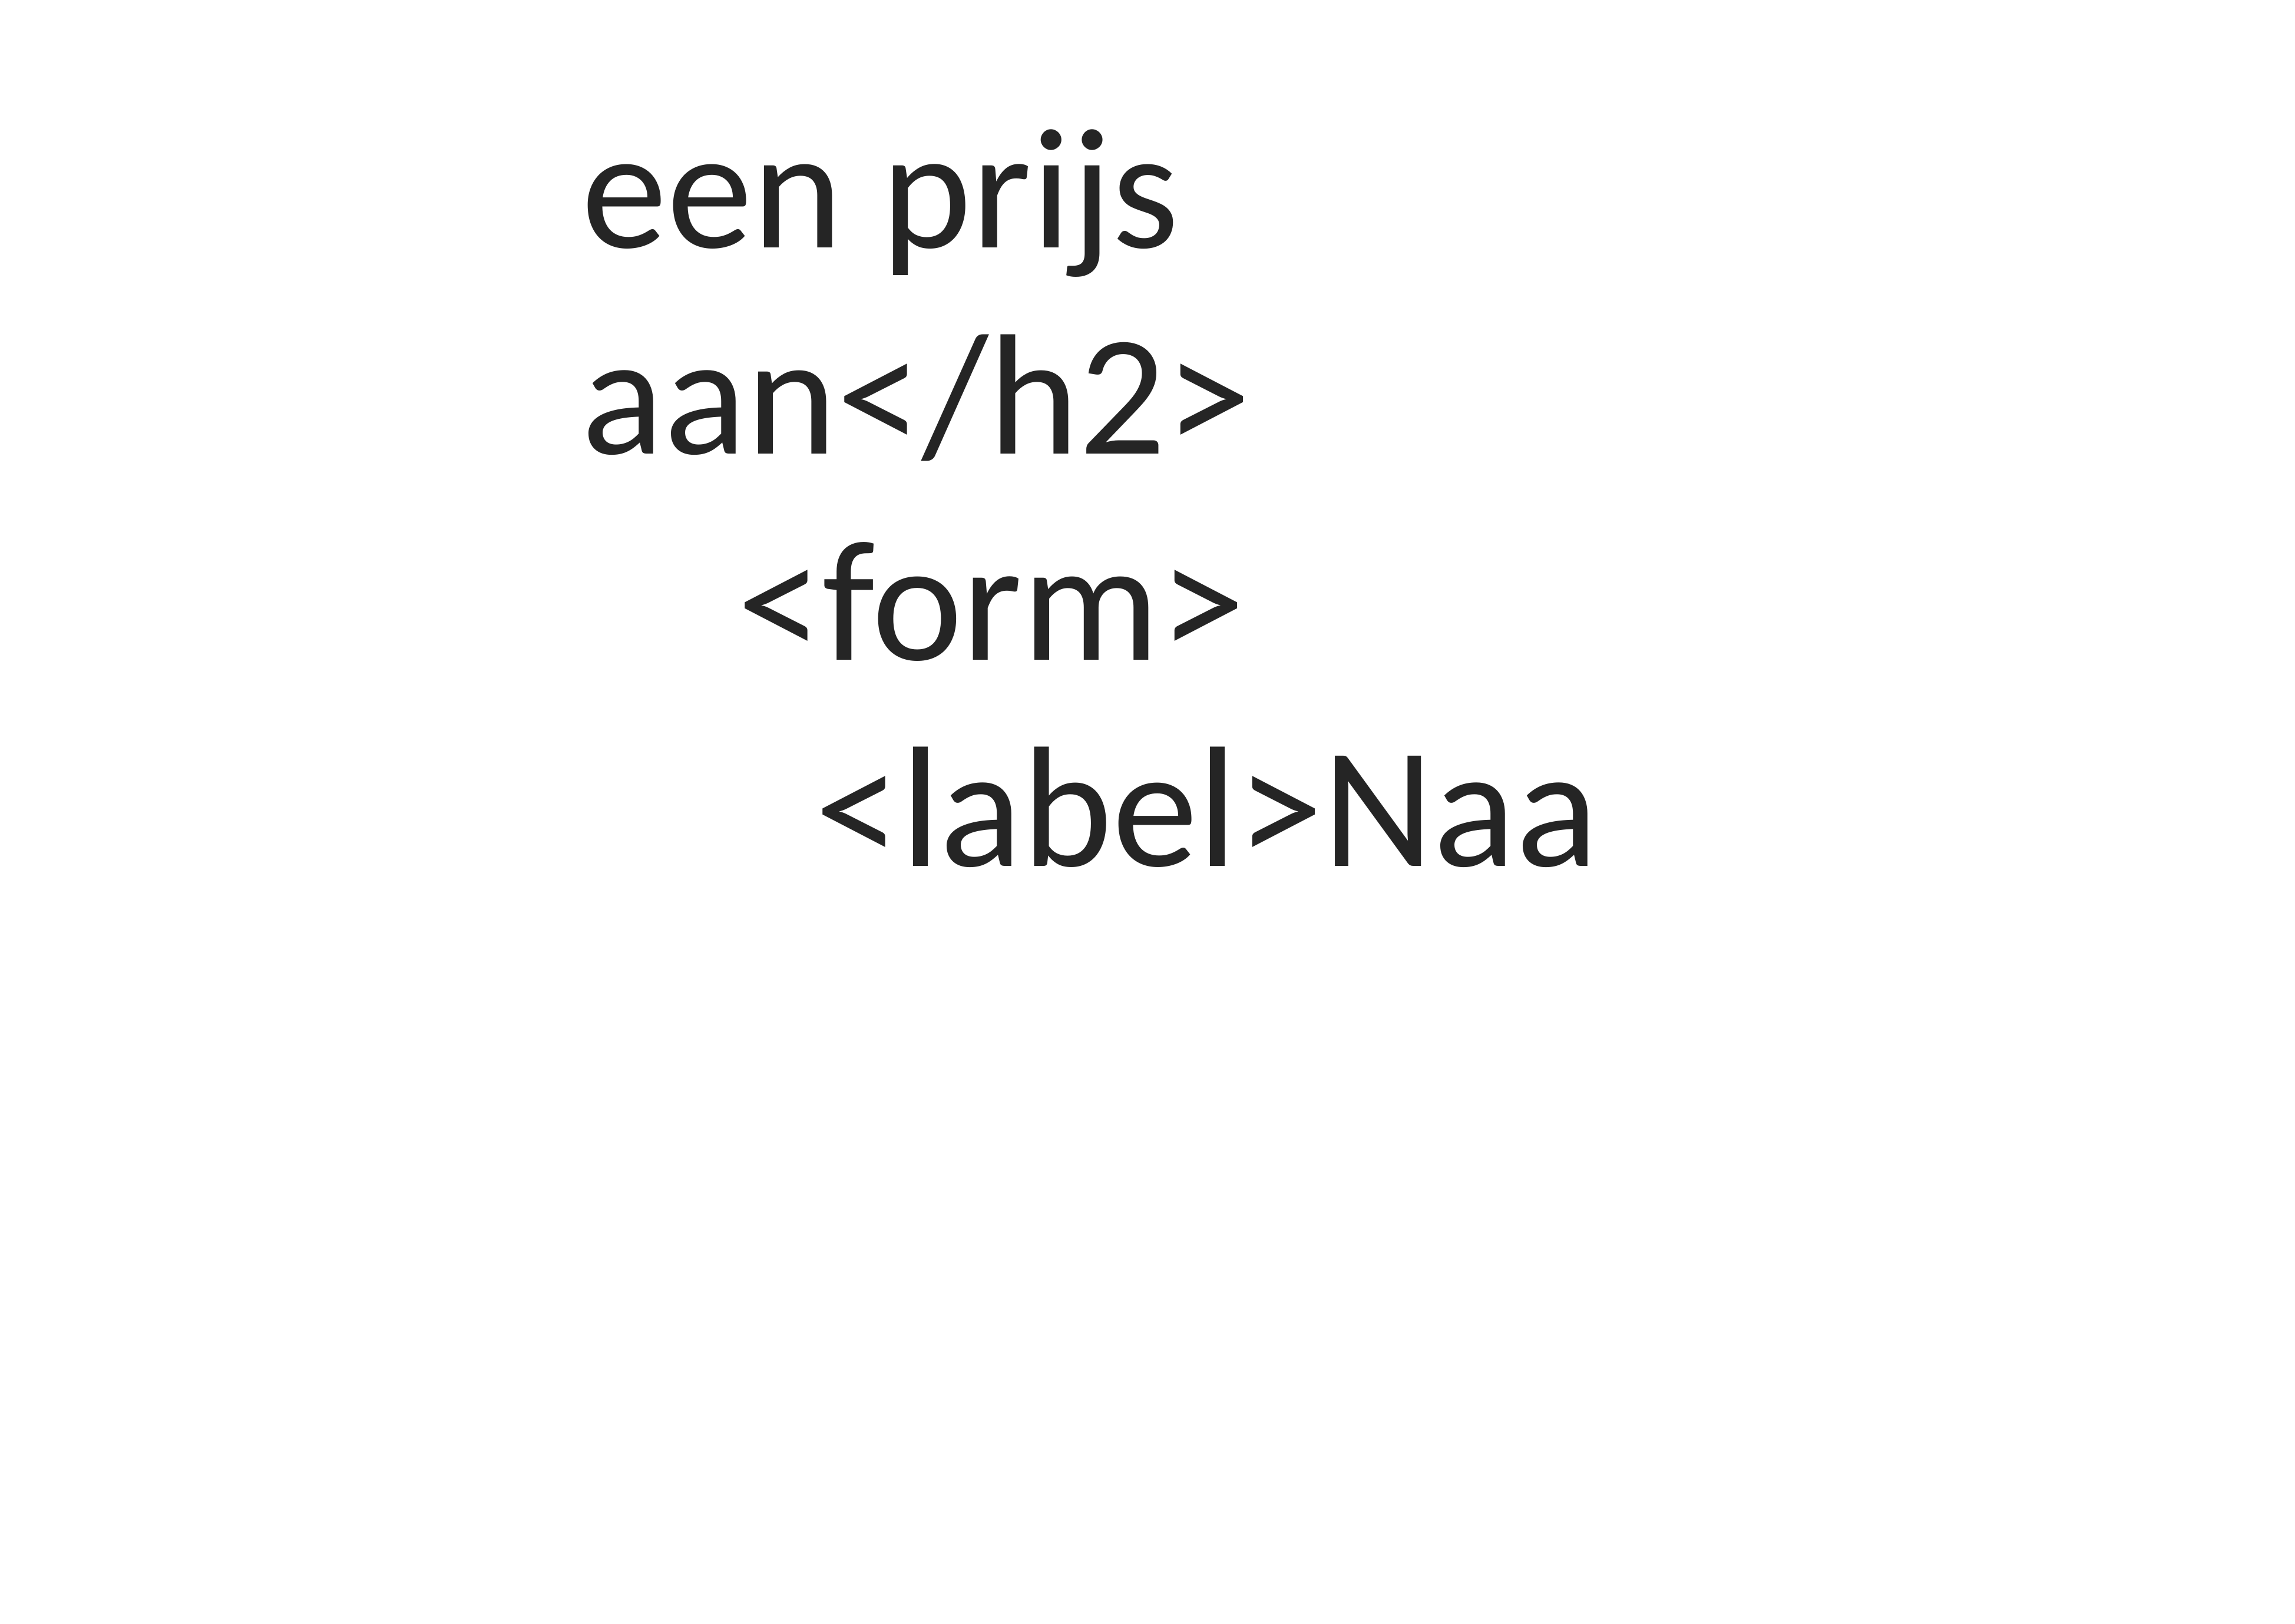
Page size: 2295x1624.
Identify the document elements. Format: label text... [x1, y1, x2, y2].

text_box een prijs aan</h2> <form> <label>Naa [573, 55, 1722, 1624]
